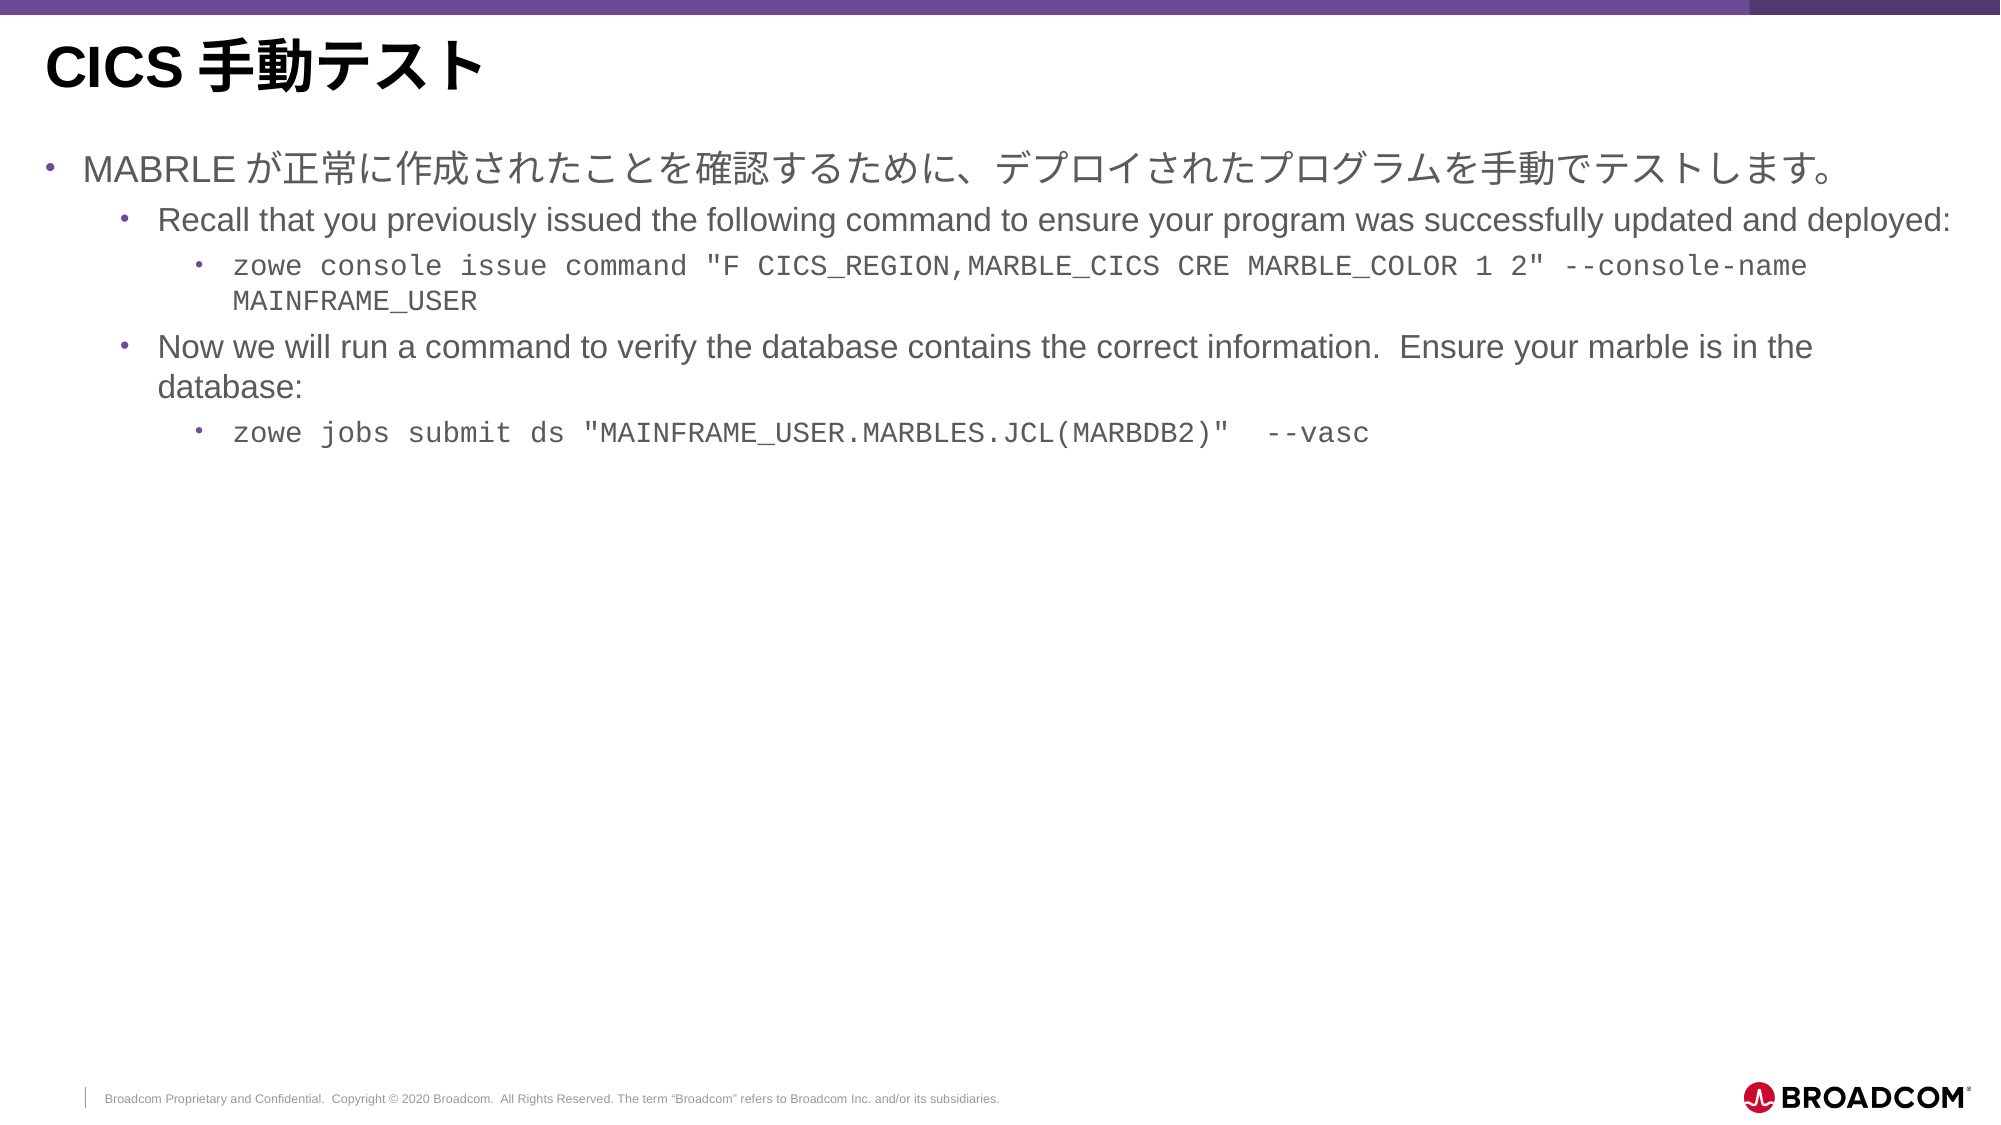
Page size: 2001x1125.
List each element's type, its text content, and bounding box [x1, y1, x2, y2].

list MABRLEが正常に作成されたことを確認するために、デプロイされたプログラムを手動でテストします。 Recall that you previously issued the following command to ensure your program was successfully updated and deployed: zowe console issue command "F CICS_REGION,MARBLE_CICS CRE MARBLE_COLOR 1 2" --console-name MAINFRAME_USER Now we will run a command to verify the database contains the correct information. Ensure your marble is in the database: zowe jobs submit ds "MAINFRAME_USER.MARBLES.JCL(MARBDB2)" --vasc [30, 137, 1970, 1065]
picture [1743, 1080, 1972, 1114]
title CICS手動テスト [30, 29, 1970, 93]
